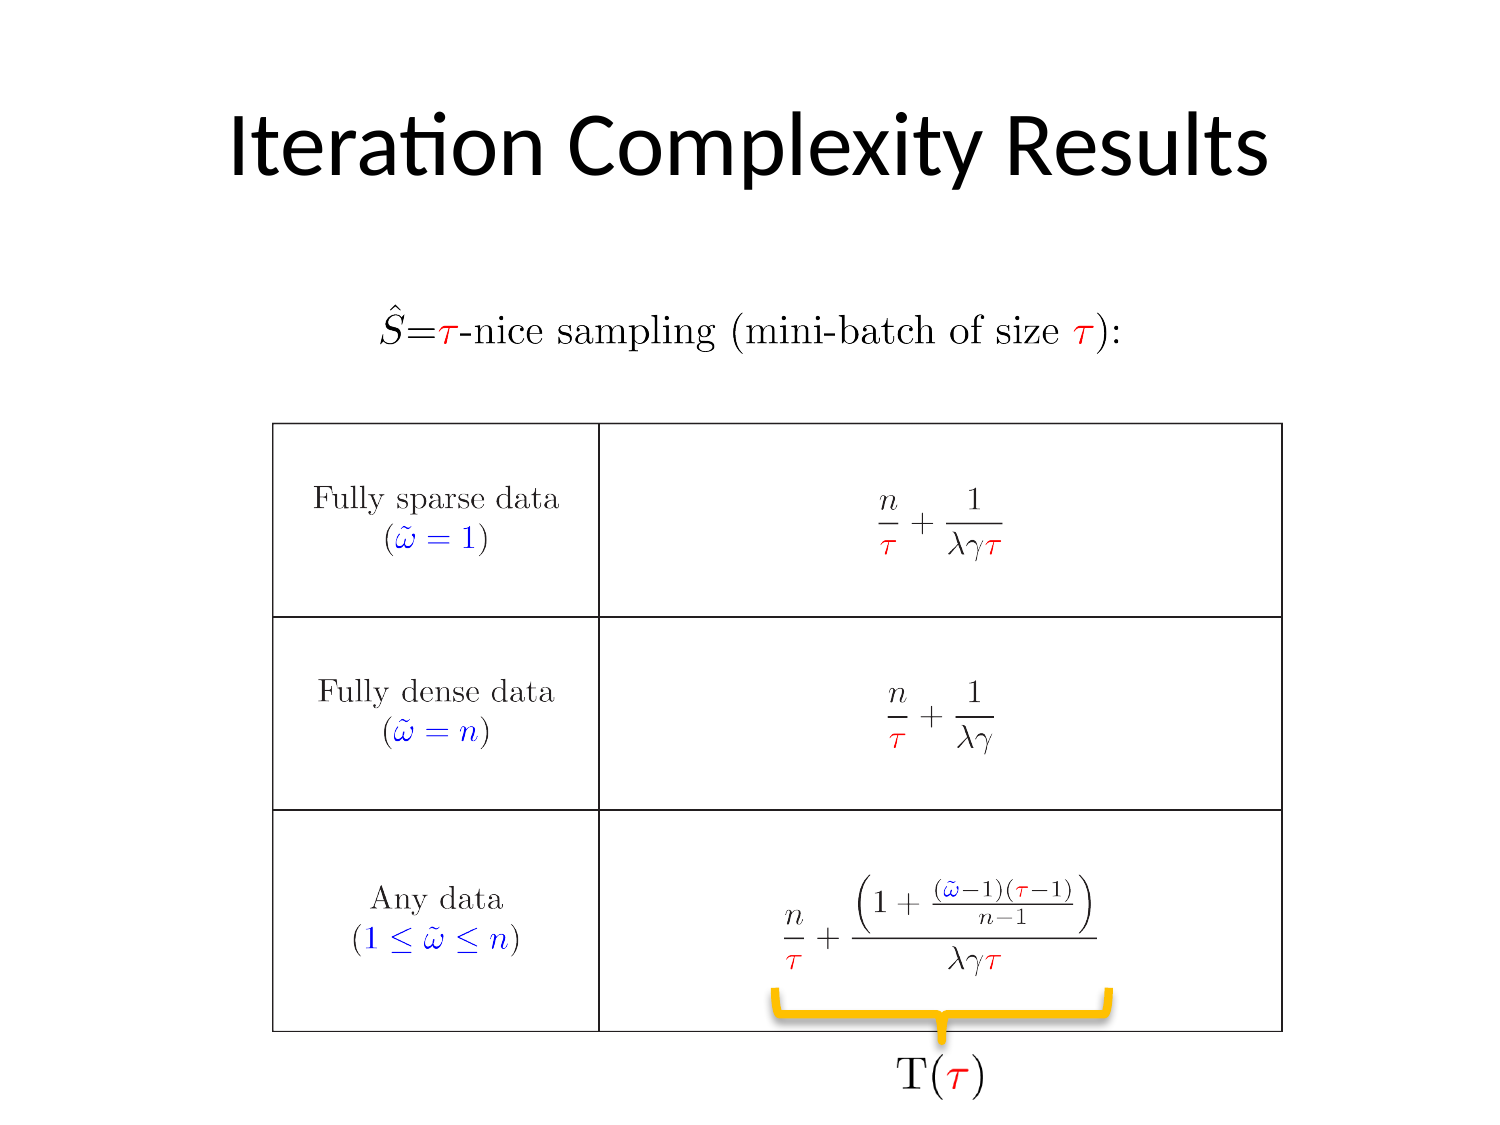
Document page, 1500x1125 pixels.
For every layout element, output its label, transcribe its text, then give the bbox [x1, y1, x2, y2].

picture [272, 420, 1286, 1032]
picture [380, 304, 1120, 355]
picture [896, 1054, 988, 1100]
title Iteration Complexity Results [75, 45, 1425, 233]
